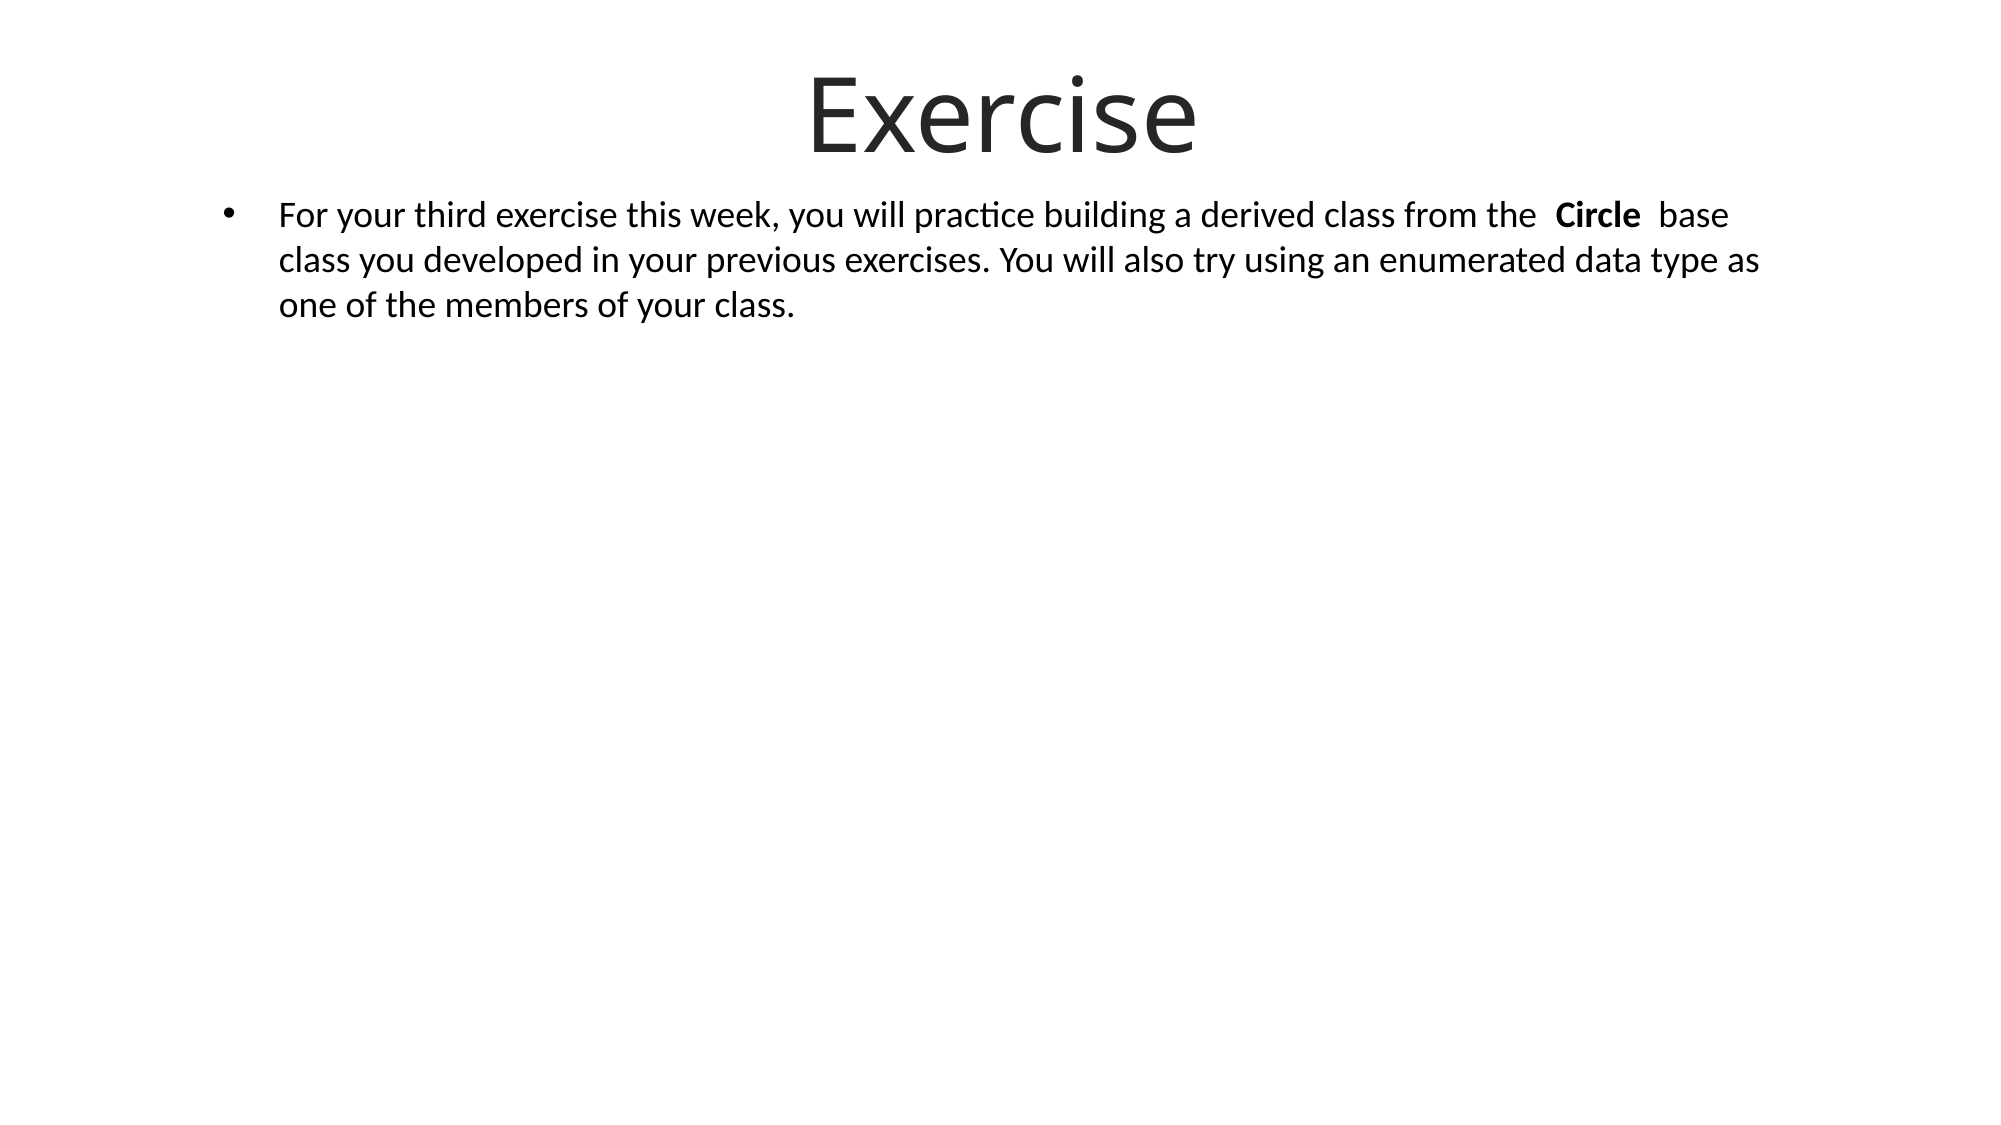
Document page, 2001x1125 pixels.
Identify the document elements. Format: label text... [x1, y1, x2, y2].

list Exercise [53, 55, 1952, 183]
text_box For your third exercise this week, you will practice building a derived class from the Circle base class you developed in your previous exercises. You will also try using an enumerated data type as one of the members of your class. [207, 182, 1792, 333]
